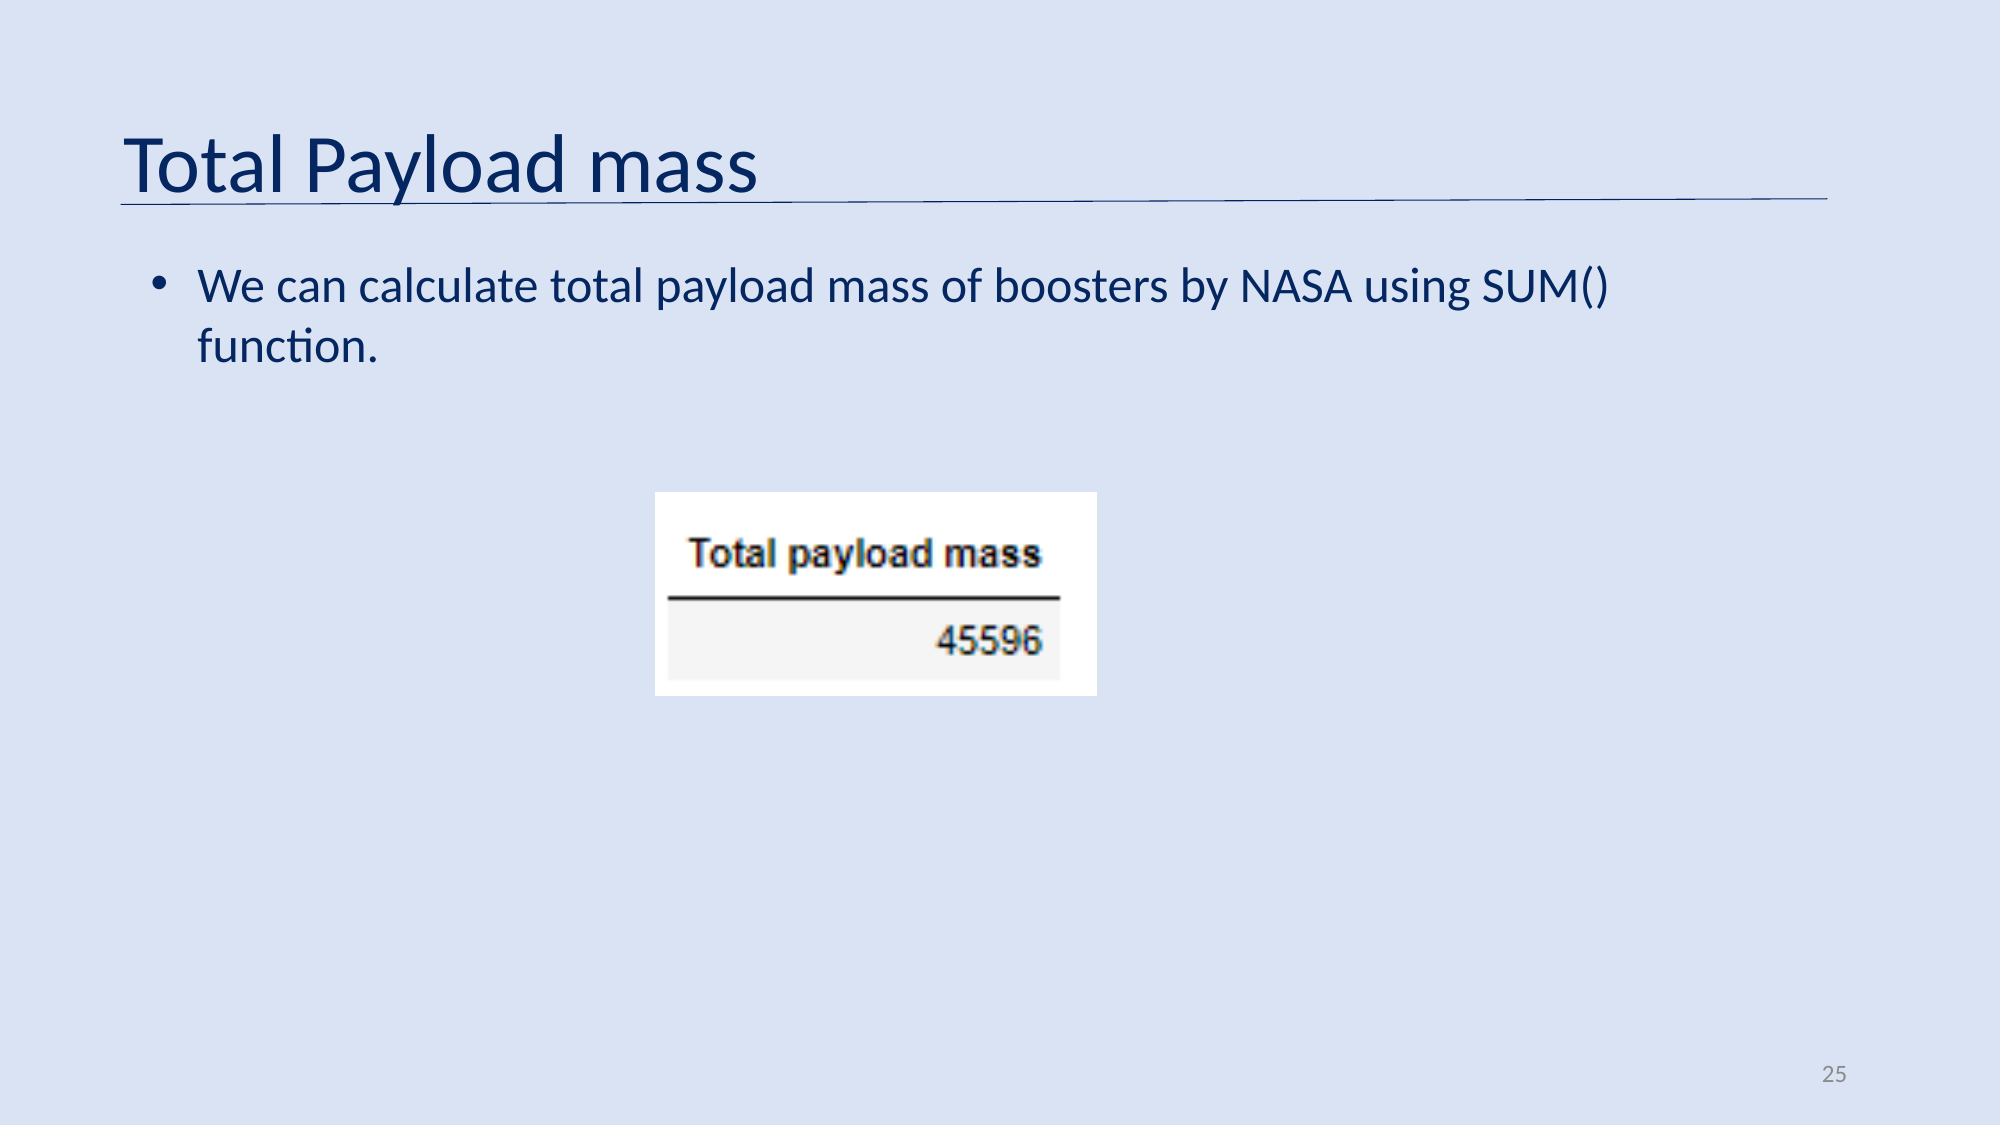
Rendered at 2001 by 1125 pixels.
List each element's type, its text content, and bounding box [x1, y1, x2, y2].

text_box We can calculate total payload mass of boosters by NASA using SUM() function. [135, 244, 1690, 380]
text_box Total Payload mass [108, 101, 1292, 217]
slide_number 25 [1412, 1042, 1863, 1103]
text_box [120, 198, 1828, 205]
picture [655, 492, 1097, 696]
